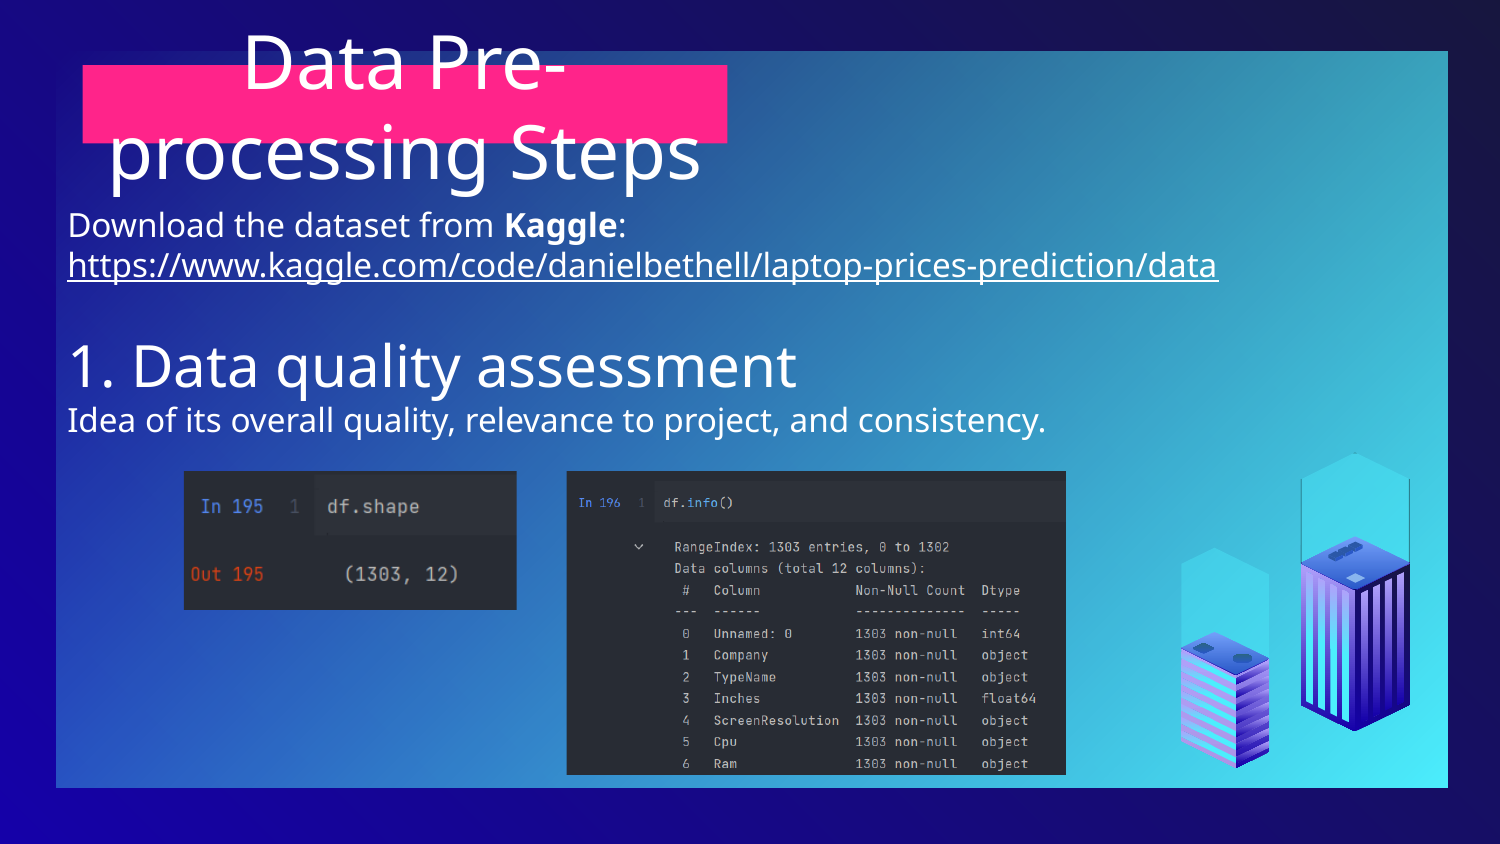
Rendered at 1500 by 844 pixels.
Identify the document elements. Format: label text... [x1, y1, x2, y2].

title Data Pre-processing Steps [82, 65, 728, 144]
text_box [1181, 452, 1411, 769]
list Download the dataset from Kaggle: https://www.kaggle.com/code/danielbethell/laptop-prices-prediction/data 1. Data quality assessment Idea of its overall quality, relevance to project, and consistency. [52, 189, 1316, 756]
picture [566, 471, 1067, 775]
picture [183, 471, 517, 610]
